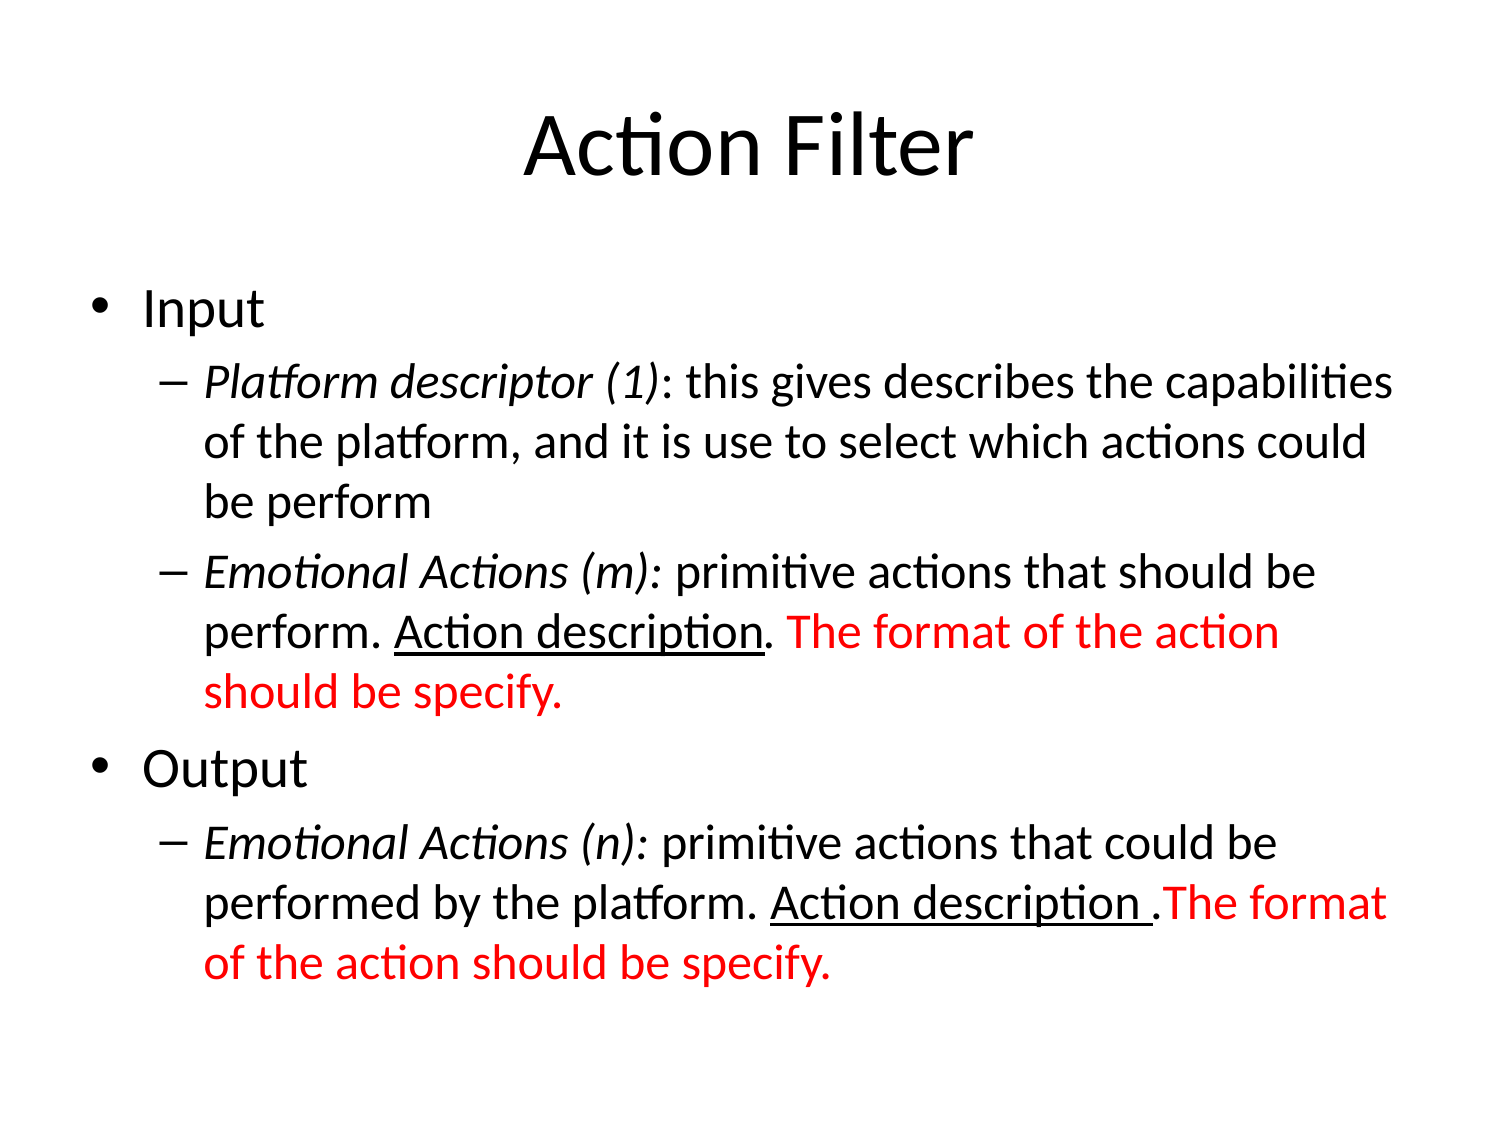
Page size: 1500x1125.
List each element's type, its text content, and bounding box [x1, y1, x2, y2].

list Input Platform descriptor (1): this gives describes the capabilities of the platform, and it is use to select which actions could be perform Emotional Actions (m): primitive actions that should be perform. Action description. The format of the action should be specify. Output Emotional Actions (n): primitive actions that could be performed by the platform. Action description .The format of the action should be specify. [75, 262, 1425, 1005]
title Action Filter [75, 45, 1425, 233]
